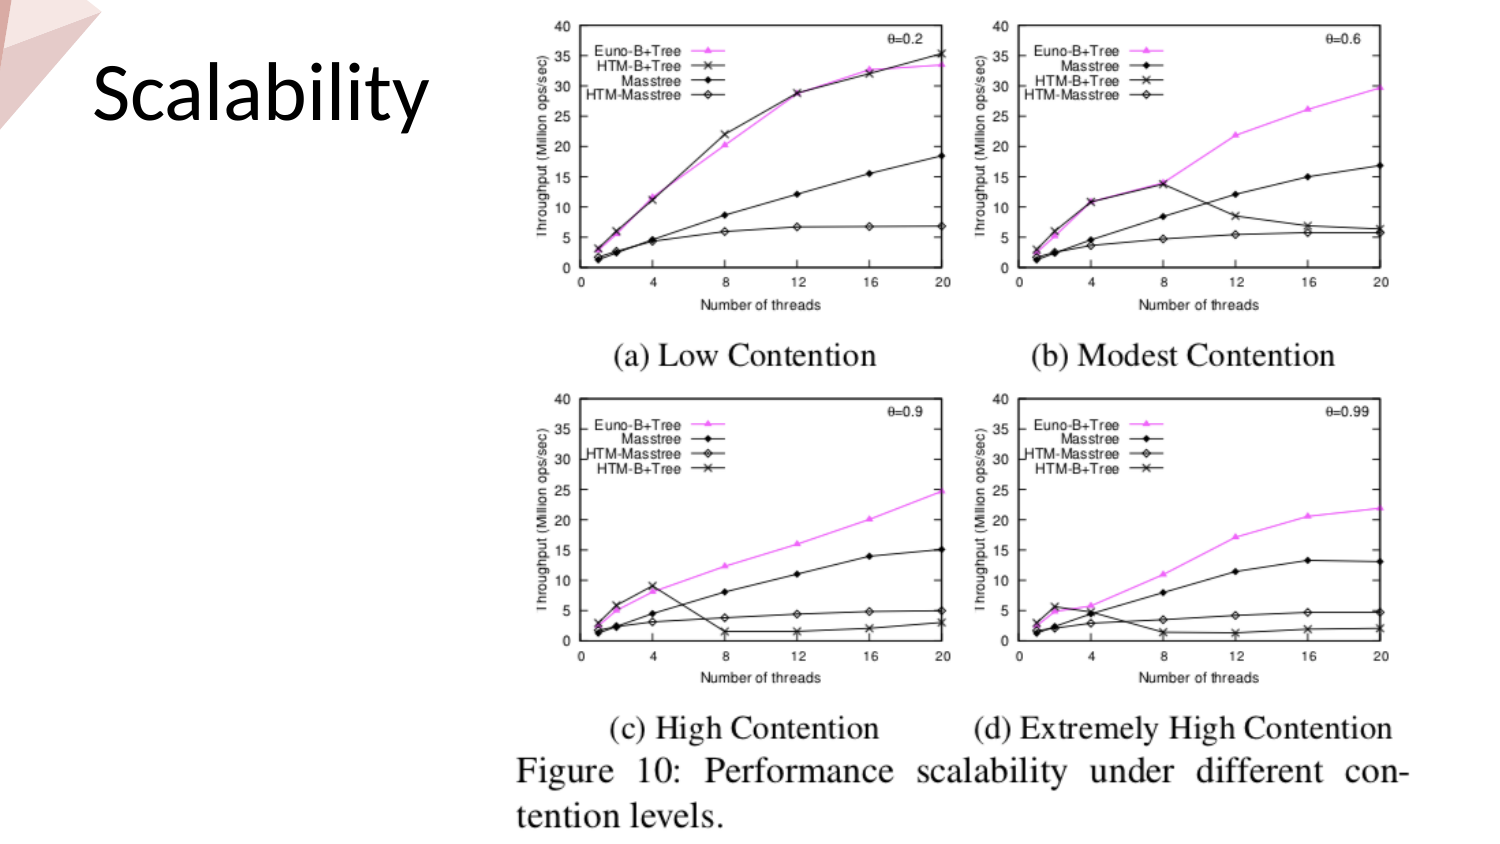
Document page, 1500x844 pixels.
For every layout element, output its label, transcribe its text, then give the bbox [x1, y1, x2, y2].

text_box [0, 0, 102, 130]
text_box Scalability [77, 29, 446, 145]
picture [511, 11, 1416, 833]
